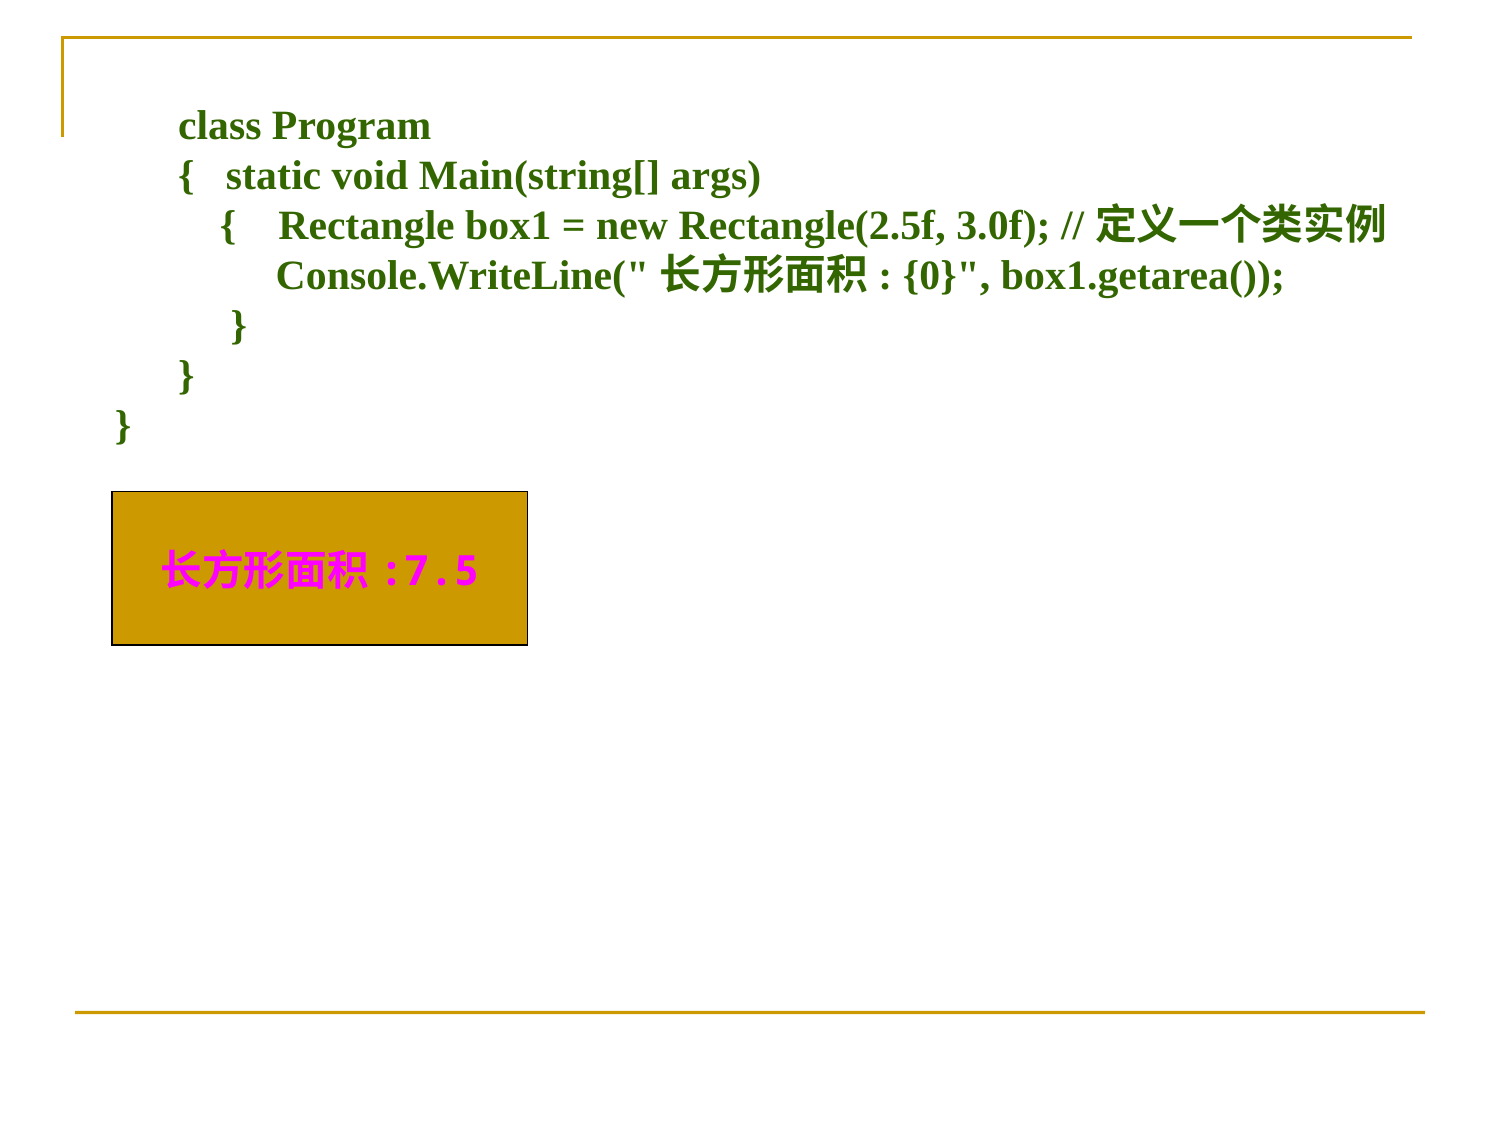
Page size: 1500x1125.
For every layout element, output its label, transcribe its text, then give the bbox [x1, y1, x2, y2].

text_box 长方形面积:7.5 [112, 491, 528, 646]
text_box class Program { static void Main(string[] args) { Rectangle box1 = new Rectangle(2.5f, 3.0f); //定义一个类实例 Console.WriteLine("长方形面积: {0}", box1.getarea()); } } } [100, 90, 1424, 455]
